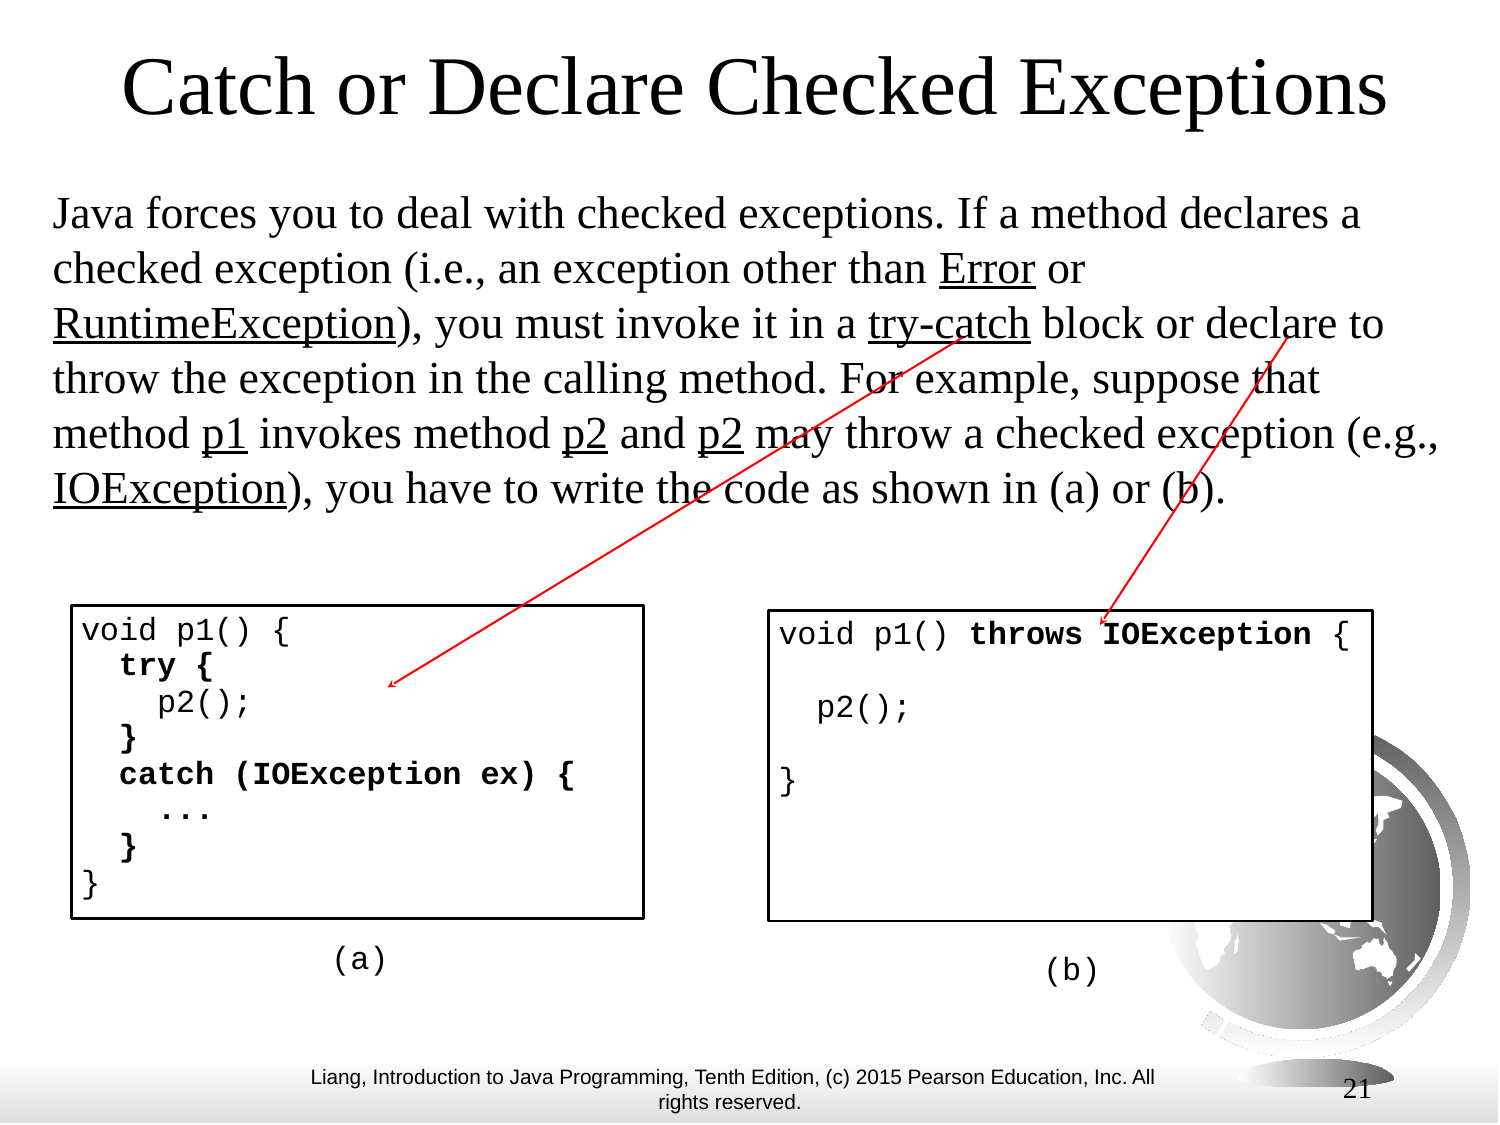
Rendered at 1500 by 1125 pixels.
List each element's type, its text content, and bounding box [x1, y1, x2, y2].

list Java forces you to deal with checked exceptions. If a method declares a checked exception (i.e., an exception other than Error or RuntimeException), you must invoke it in a try-catch block or declare to throw the exception in the calling method. For example, suppose that method p1 invokes method p2 and p2 may throw a checked exception (e.g., IOException), you have to write the code as shown in (a) or (b). [37, 174, 1475, 550]
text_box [37, 574, 1425, 1003]
slide_number 21 [1074, 1049, 1388, 1125]
title Catch or Declare Checked Exceptions [62, 24, 1450, 138]
